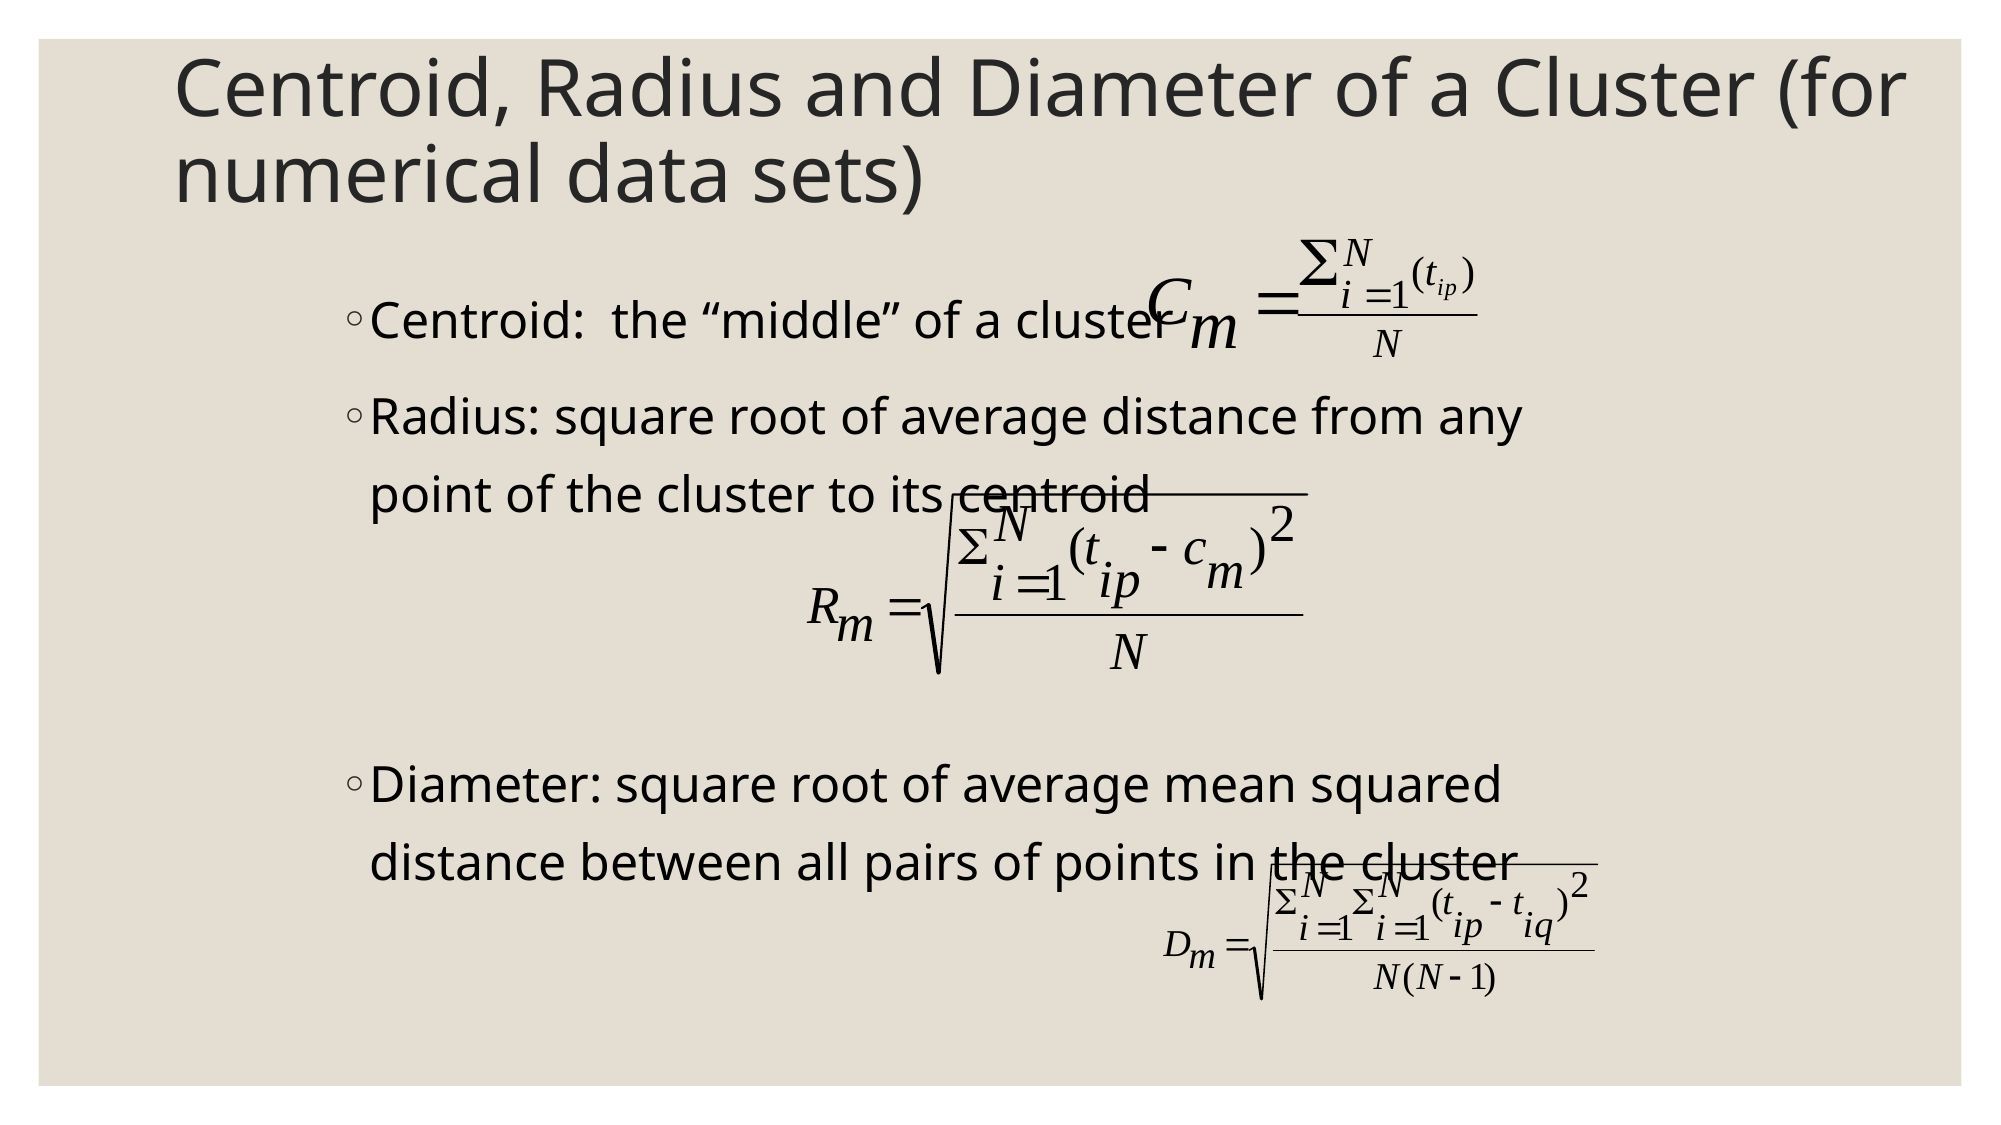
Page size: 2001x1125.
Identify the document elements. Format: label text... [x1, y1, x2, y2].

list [1141, 225, 1486, 367]
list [1159, 859, 1603, 1006]
list Centroid: the “middle” of a cluster Radius: square root of average distance from any point of the cluster to its centroid Diameter: square root of average mean squared distance between all pairs of points in the cluster [324, 262, 1639, 1005]
title Centroid, Radius and Diameter of a Cluster (for numerical data sets) [158, 39, 1959, 227]
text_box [801, 486, 1316, 682]
